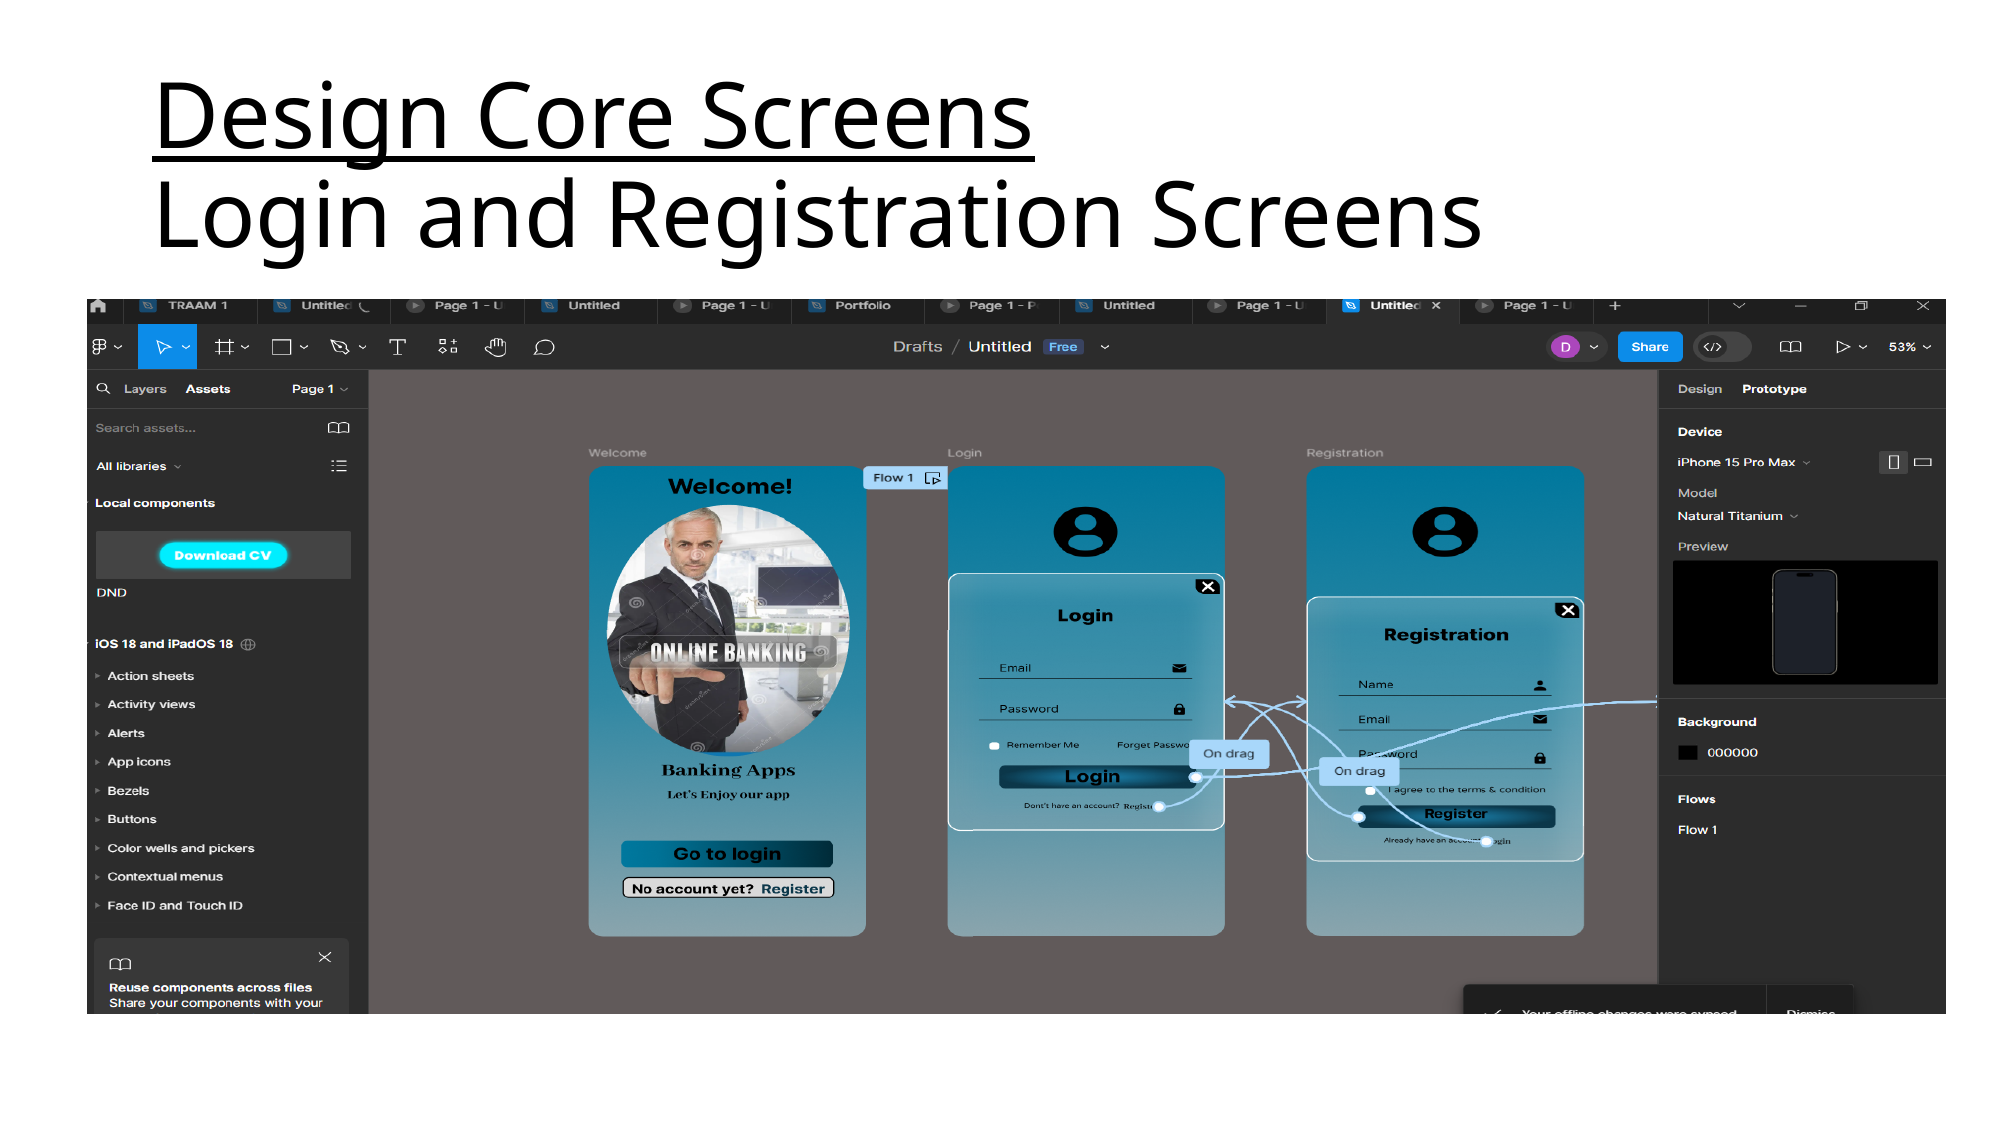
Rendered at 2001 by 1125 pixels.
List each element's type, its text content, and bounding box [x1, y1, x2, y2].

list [87, 299, 1946, 1014]
title Design Core Screens Login and Registration Screens [137, 59, 1863, 278]
